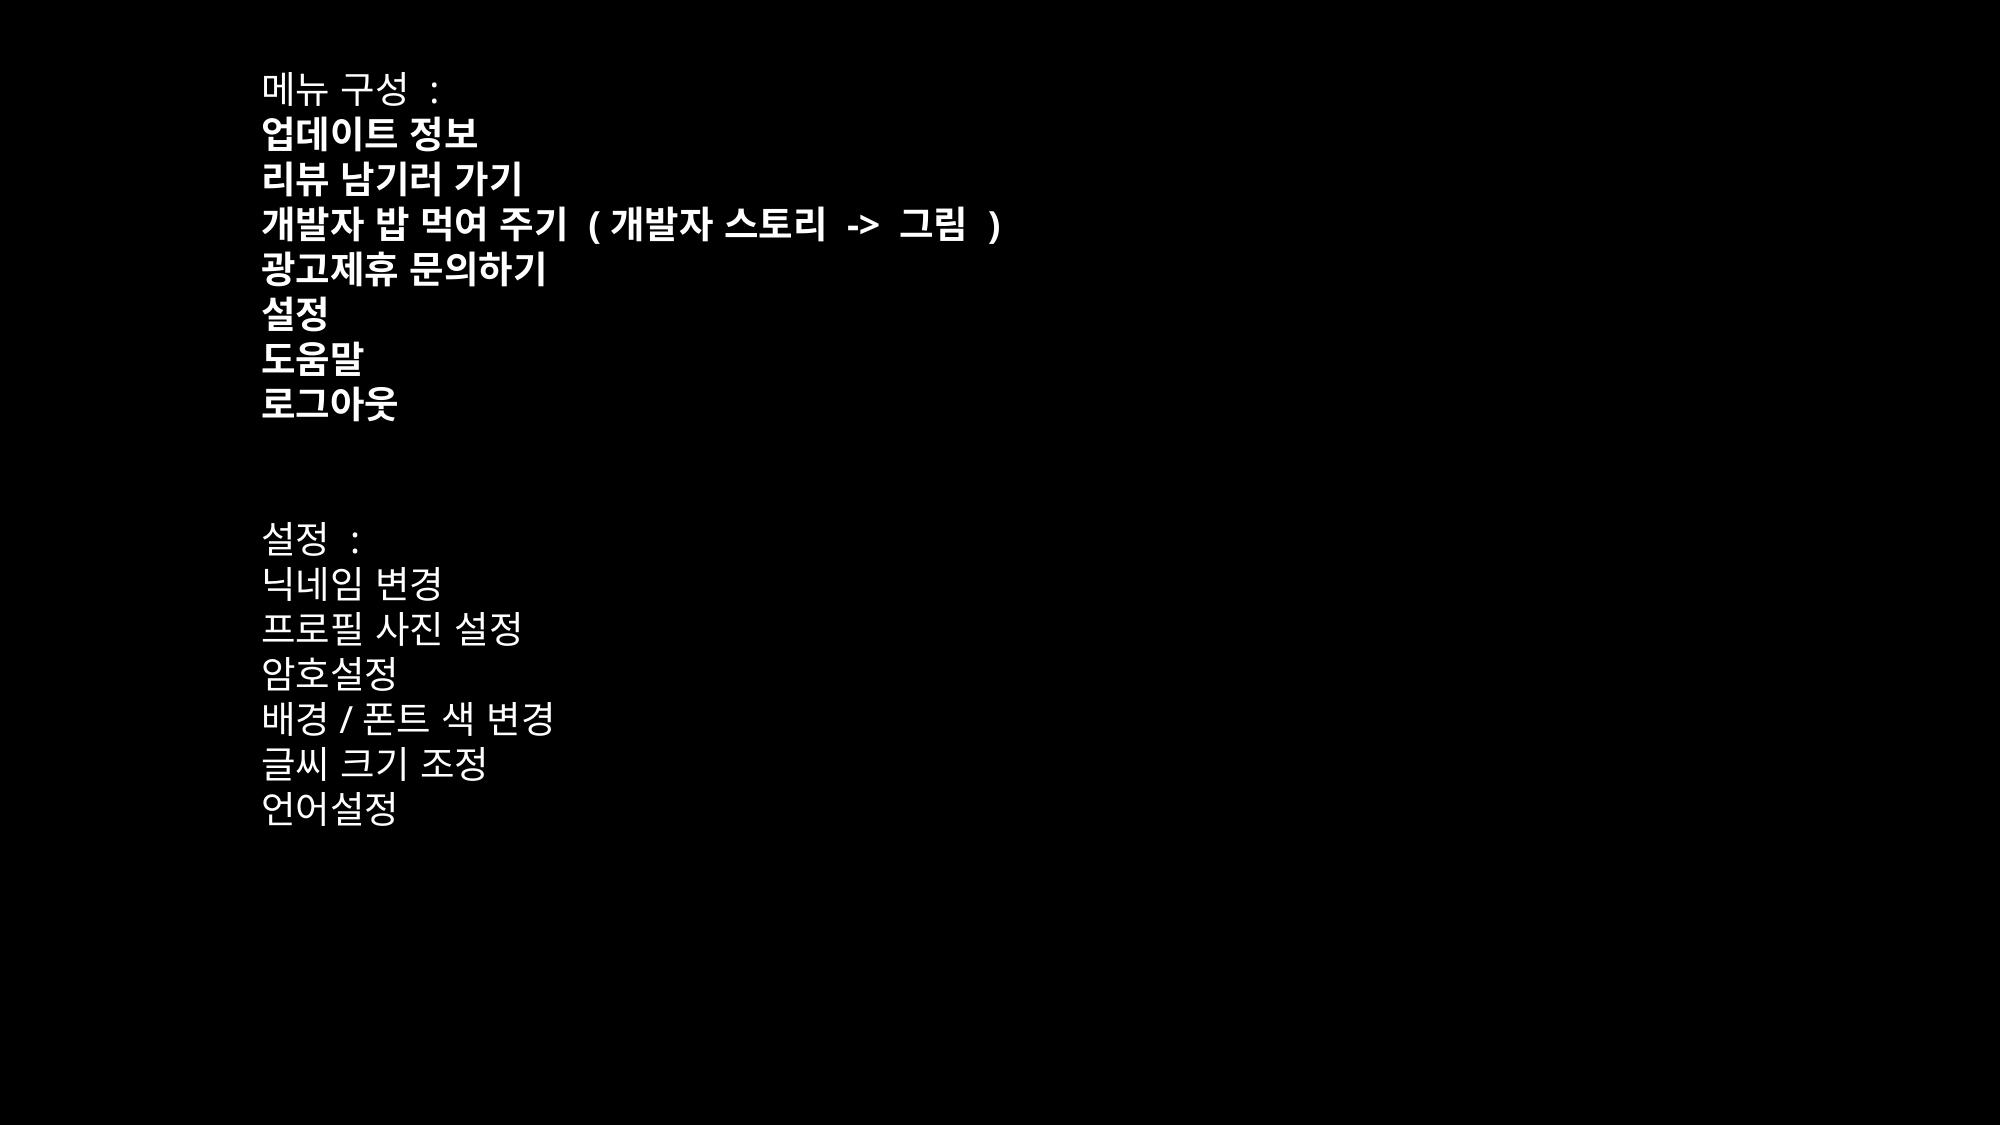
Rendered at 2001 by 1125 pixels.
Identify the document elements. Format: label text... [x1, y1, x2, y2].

text_box 메뉴 구성 : 업데이트 정보 리뷰 남기러 가기 개발자 밥 먹여 주기 (개발자 스토리 -> 그림 ) 광고제휴 문의하기 설정 도움말 로그아웃 설정 : 닉네임 변경 프로필 사진 설정 암호설정 배경/폰트 색 변경 글씨 크기 조정 언어설정 [246, 58, 1123, 974]
